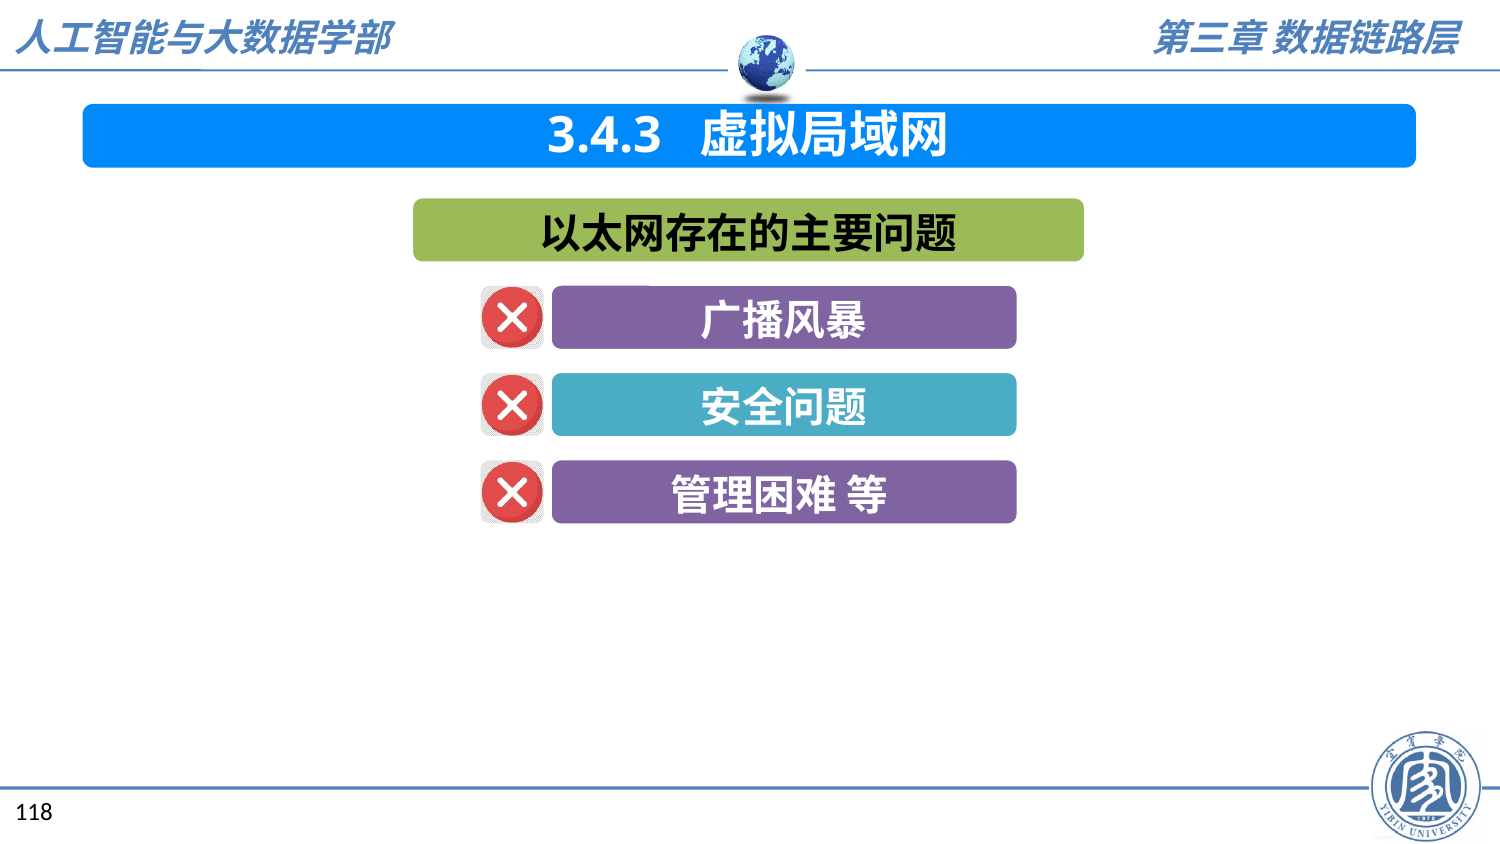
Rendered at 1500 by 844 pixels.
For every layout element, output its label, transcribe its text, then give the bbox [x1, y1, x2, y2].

text_box [82, 103, 532, 168]
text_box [326, 196, 1171, 526]
picture [736, 33, 796, 95]
text_box [965, 103, 1417, 168]
text_box 3.4.3 虚拟局域网 [532, 95, 965, 171]
slide_number 118 [0, 787, 350, 833]
